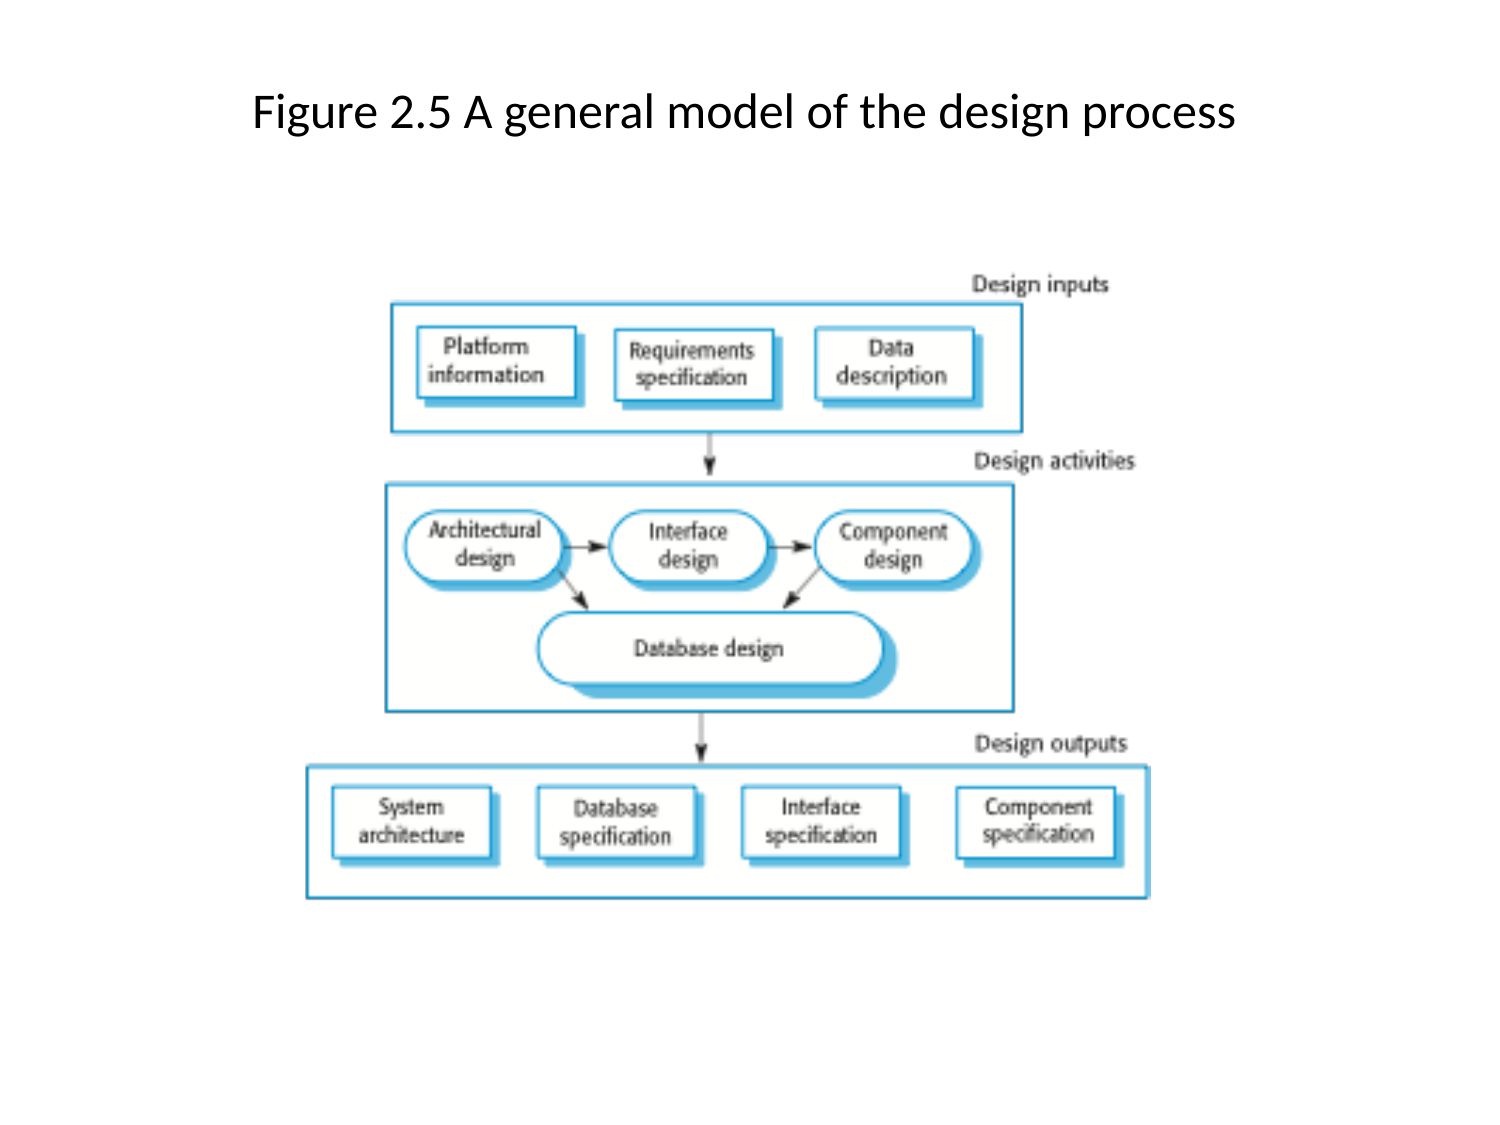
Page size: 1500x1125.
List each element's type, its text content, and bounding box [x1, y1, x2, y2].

title Figure 2.5 A general model of the design process [74, 44, 1426, 233]
picture [303, 270, 1151, 904]
